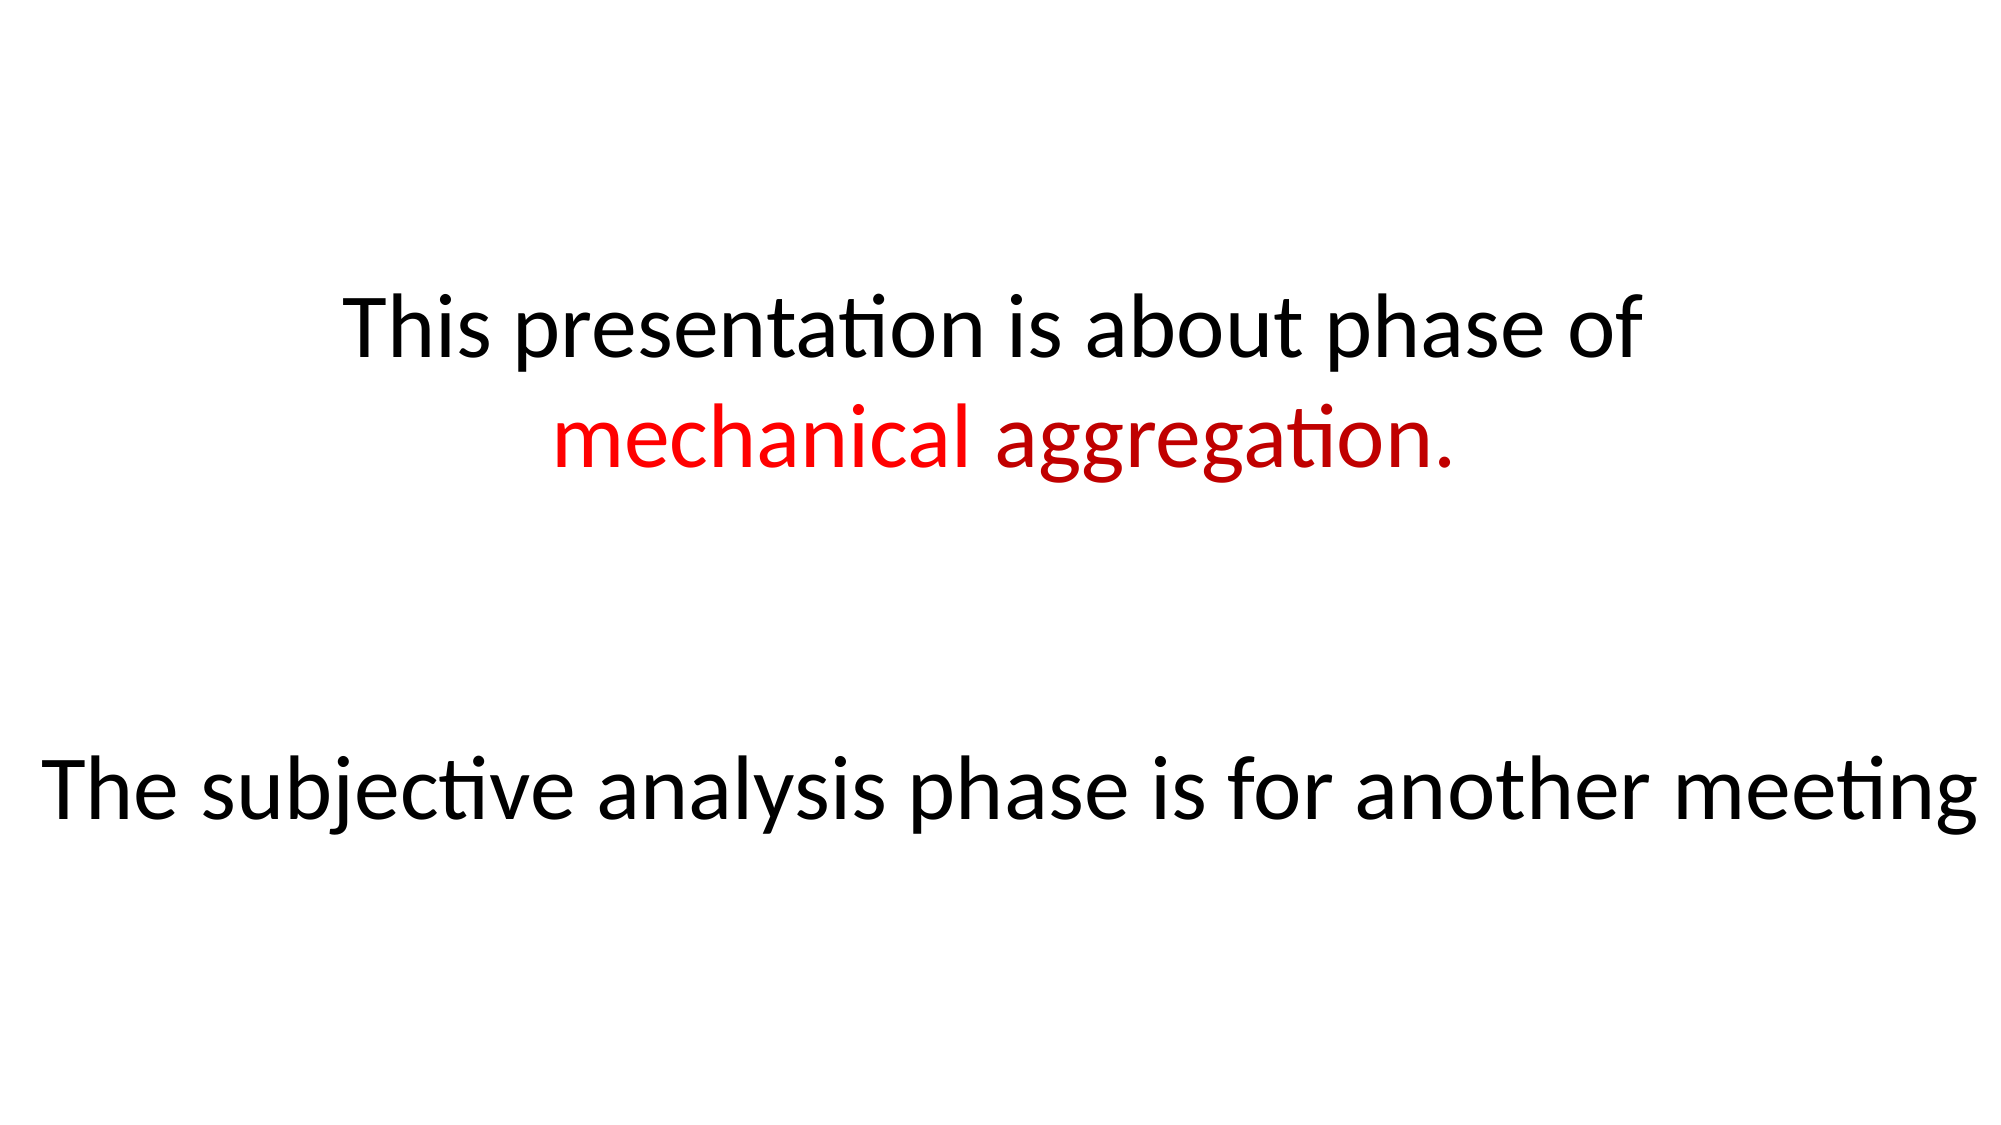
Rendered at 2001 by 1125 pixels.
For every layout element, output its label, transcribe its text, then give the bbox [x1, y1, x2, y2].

text_box This presentation is about phase of mechanical aggregation. [4, 258, 2000, 493]
text_box The subjective analysis phase is for another meeting [11, 721, 2000, 846]
